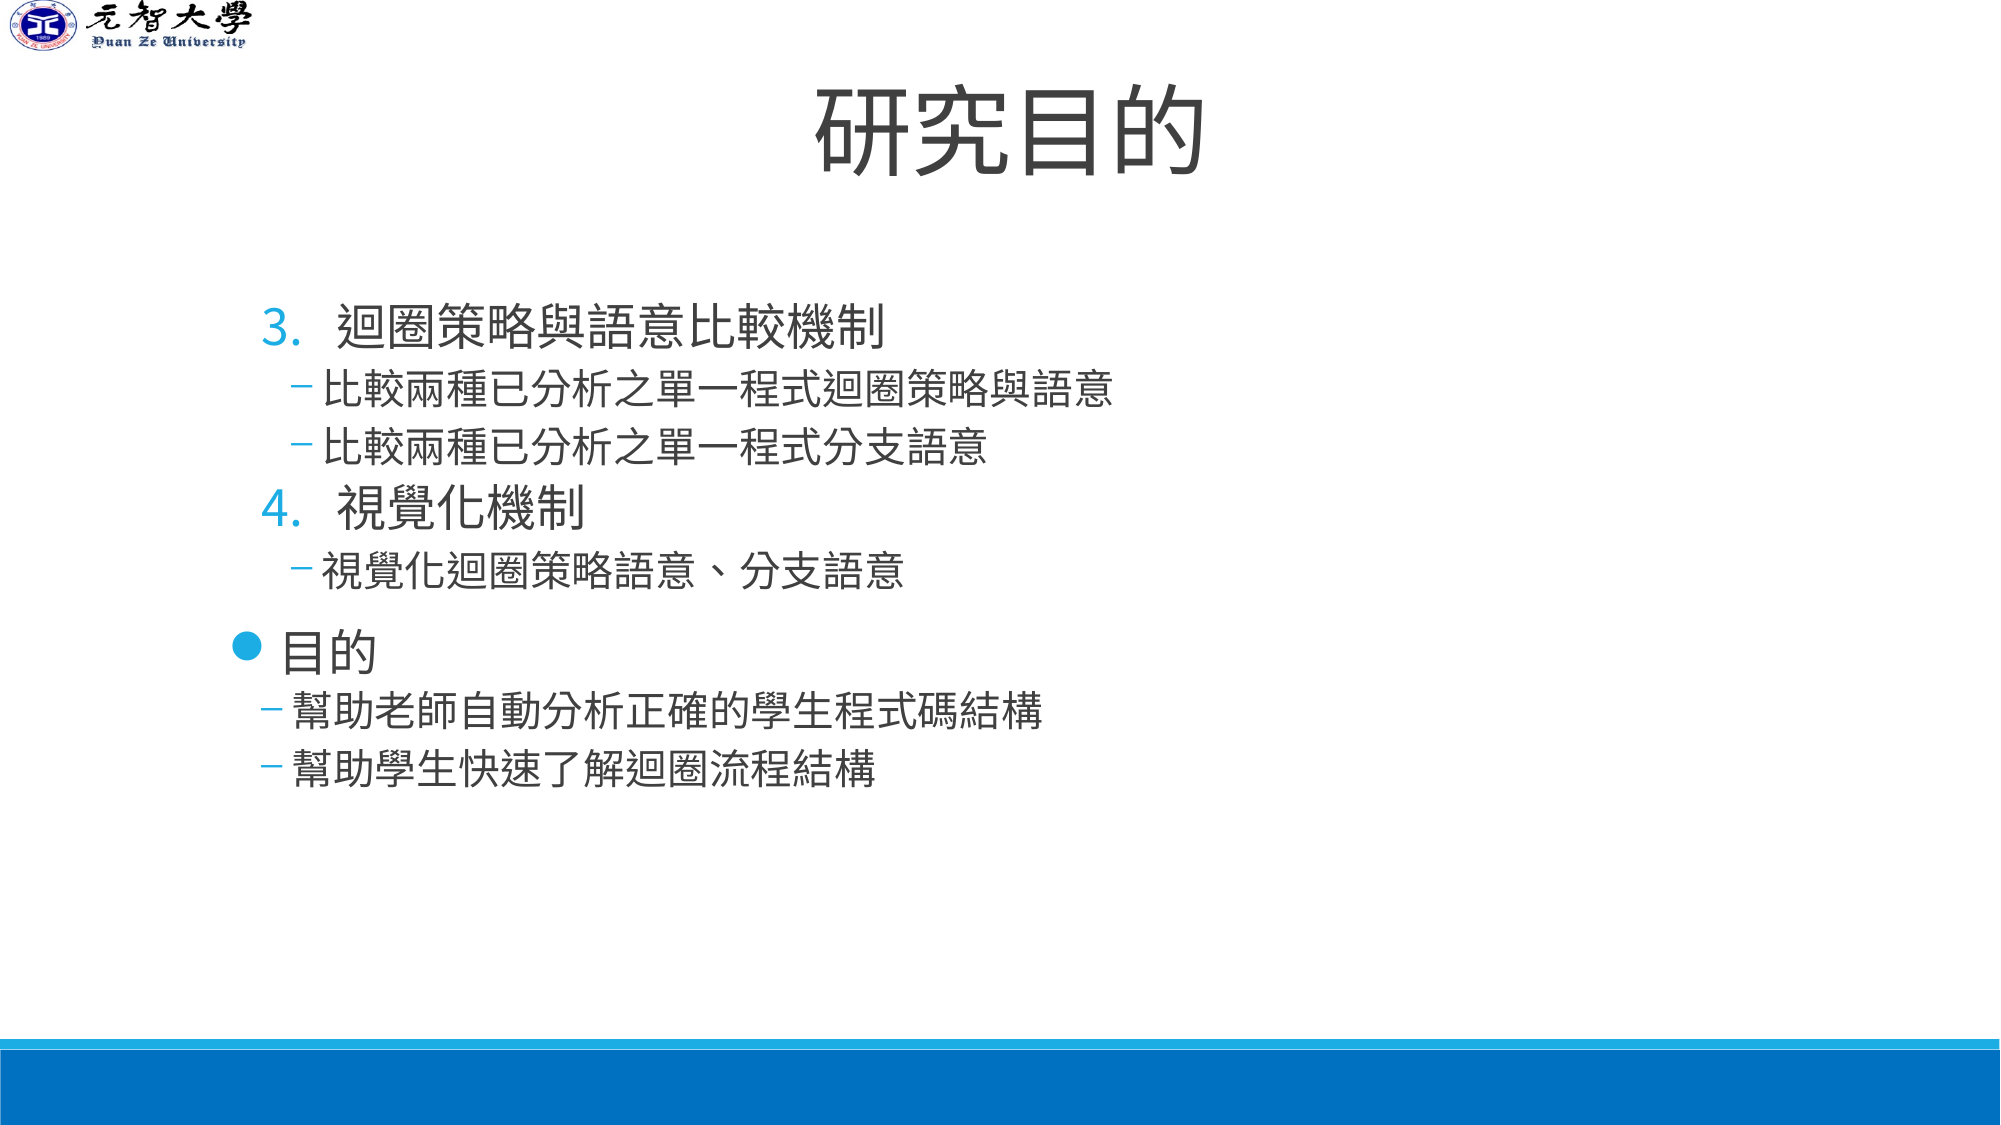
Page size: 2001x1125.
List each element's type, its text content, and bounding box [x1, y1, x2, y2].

picture [0, 0, 262, 52]
text_box 研究目的 [654, 0, 1369, 197]
list 迴圈策略與語意比較機制 比較兩種已分析之單一程式迴圈策略與語意 比較兩種已分析之單一程式分支語意 視覺化機制 視覺化迴圈策略語意、分支語意 目的 幫助老師自動分析正確的學生程式碼結構 幫助學生快速了解迴圈流程結構 [228, 294, 2000, 1040]
